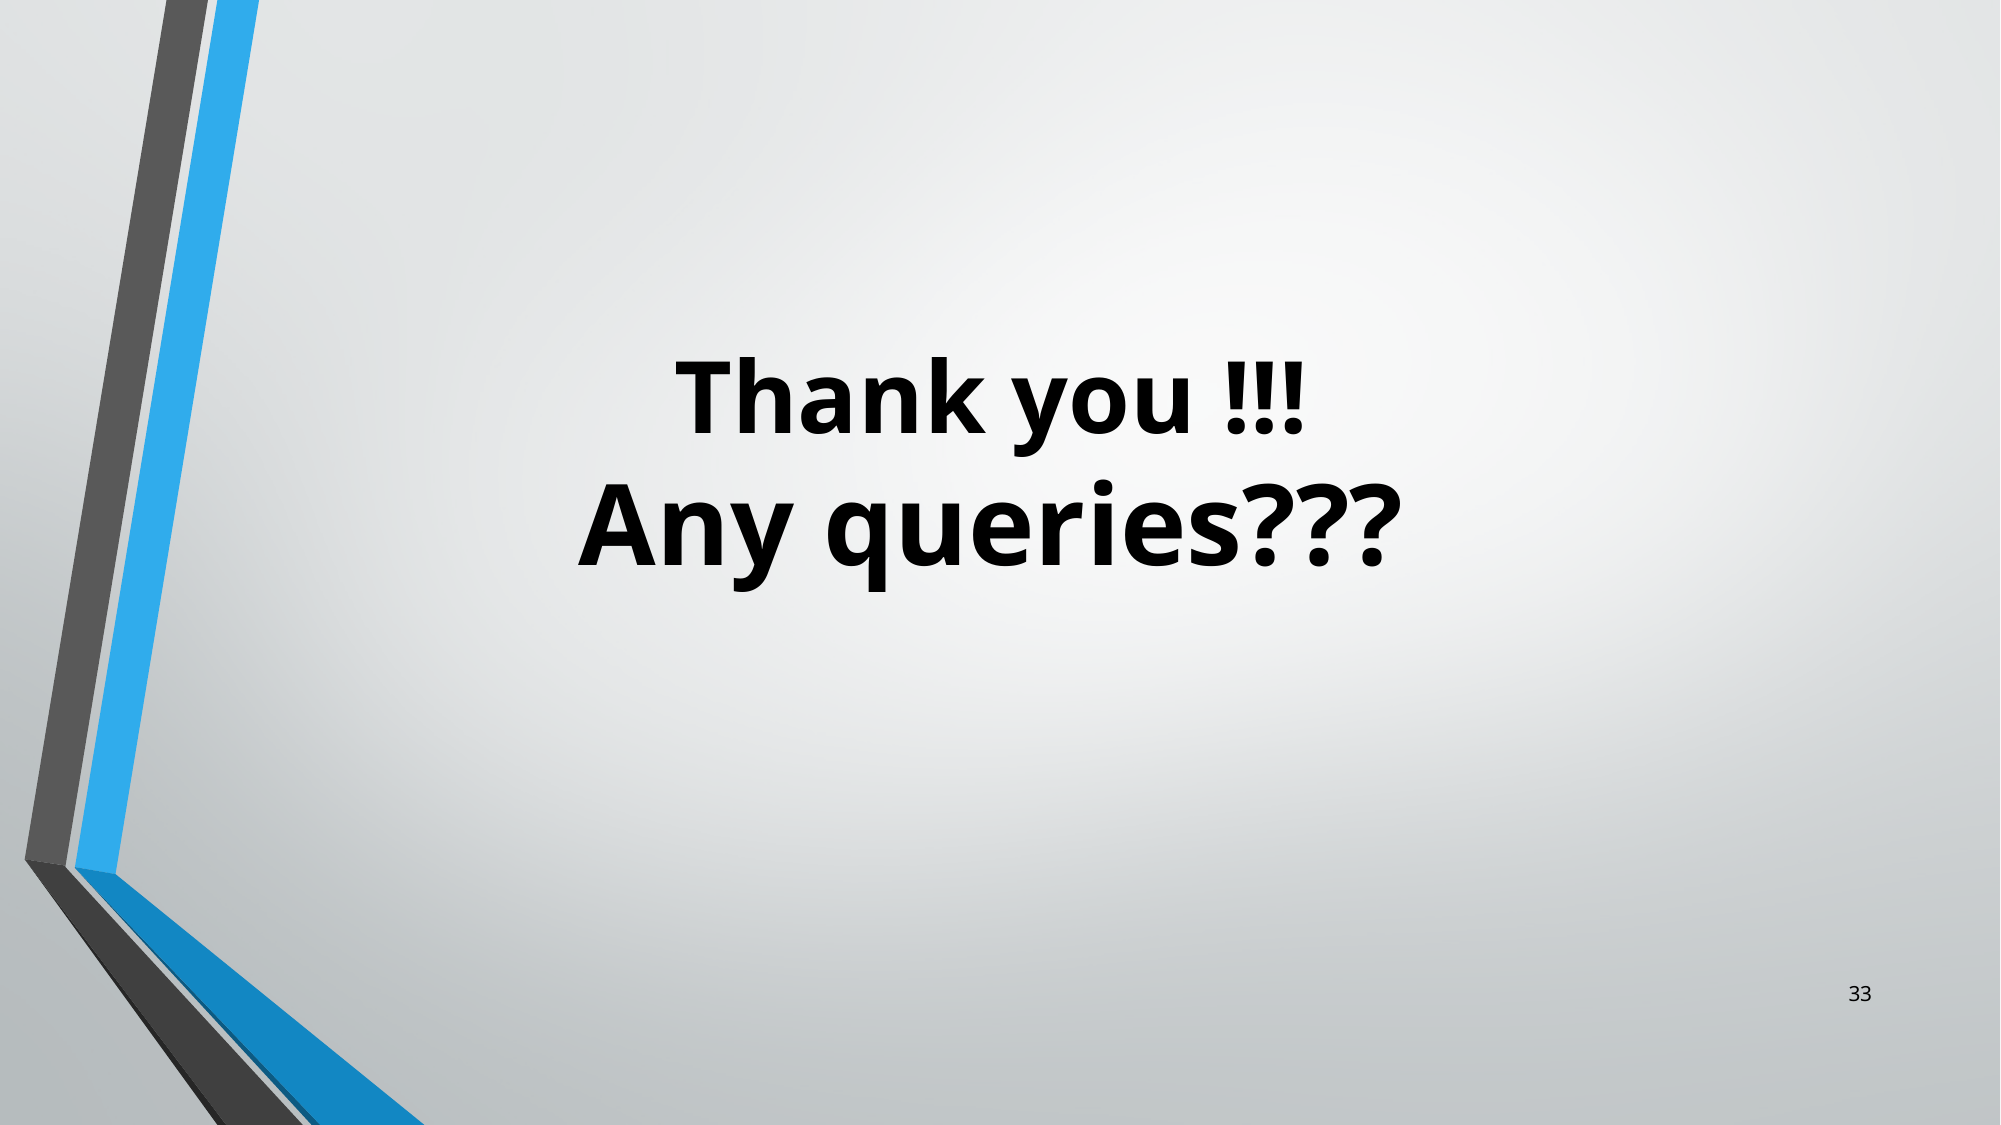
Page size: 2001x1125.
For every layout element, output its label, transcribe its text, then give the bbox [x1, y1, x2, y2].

text_box Thank you !!! Any queries??? [560, 325, 1423, 596]
slide_number 33 [1796, 965, 1887, 1025]
